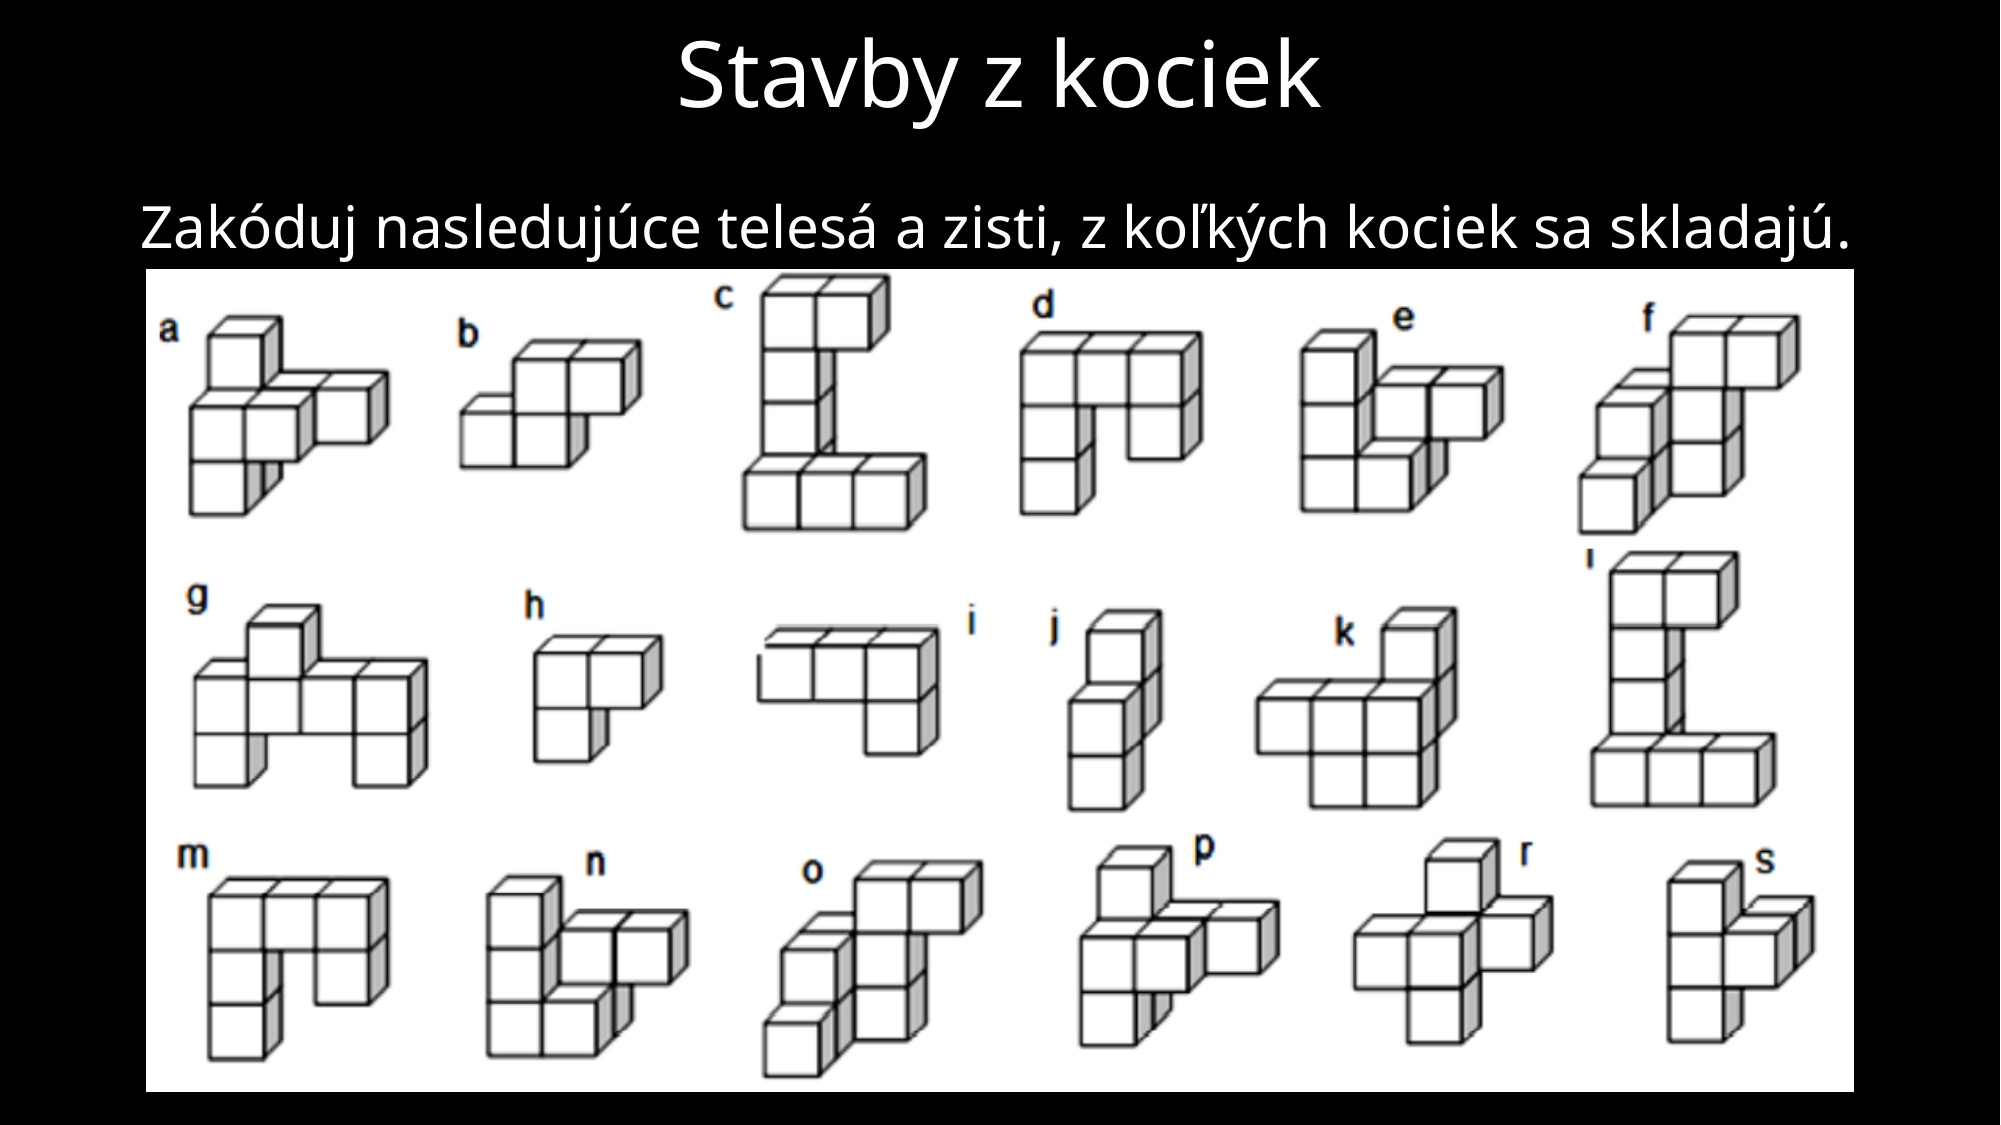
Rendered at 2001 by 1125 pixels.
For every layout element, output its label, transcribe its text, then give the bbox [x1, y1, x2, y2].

picture [146, 269, 1854, 1092]
title Stavby z kociek [249, 21, 1750, 191]
list Zakóduj nasledujúce telesá a zisti, z koľkých kociek sa skladajú. [125, 191, 1875, 270]
